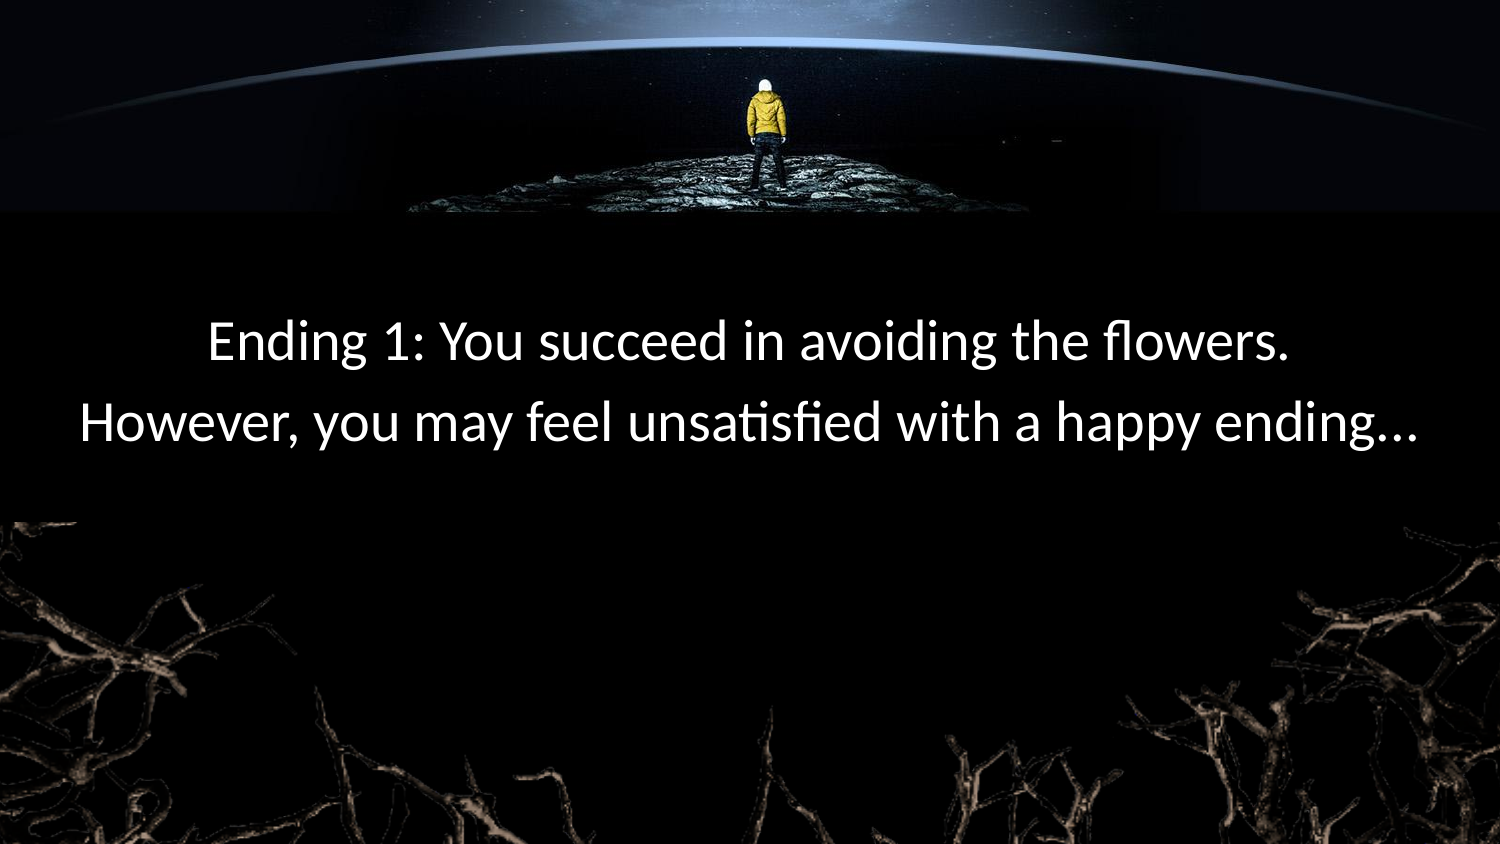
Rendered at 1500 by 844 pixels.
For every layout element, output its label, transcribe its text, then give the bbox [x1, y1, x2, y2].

list Ending 1: You succeed in avoiding the flowers. However, you may feel unsatisfied with a happy ending... [34, 294, 1466, 521]
picture [0, 0, 1500, 844]
